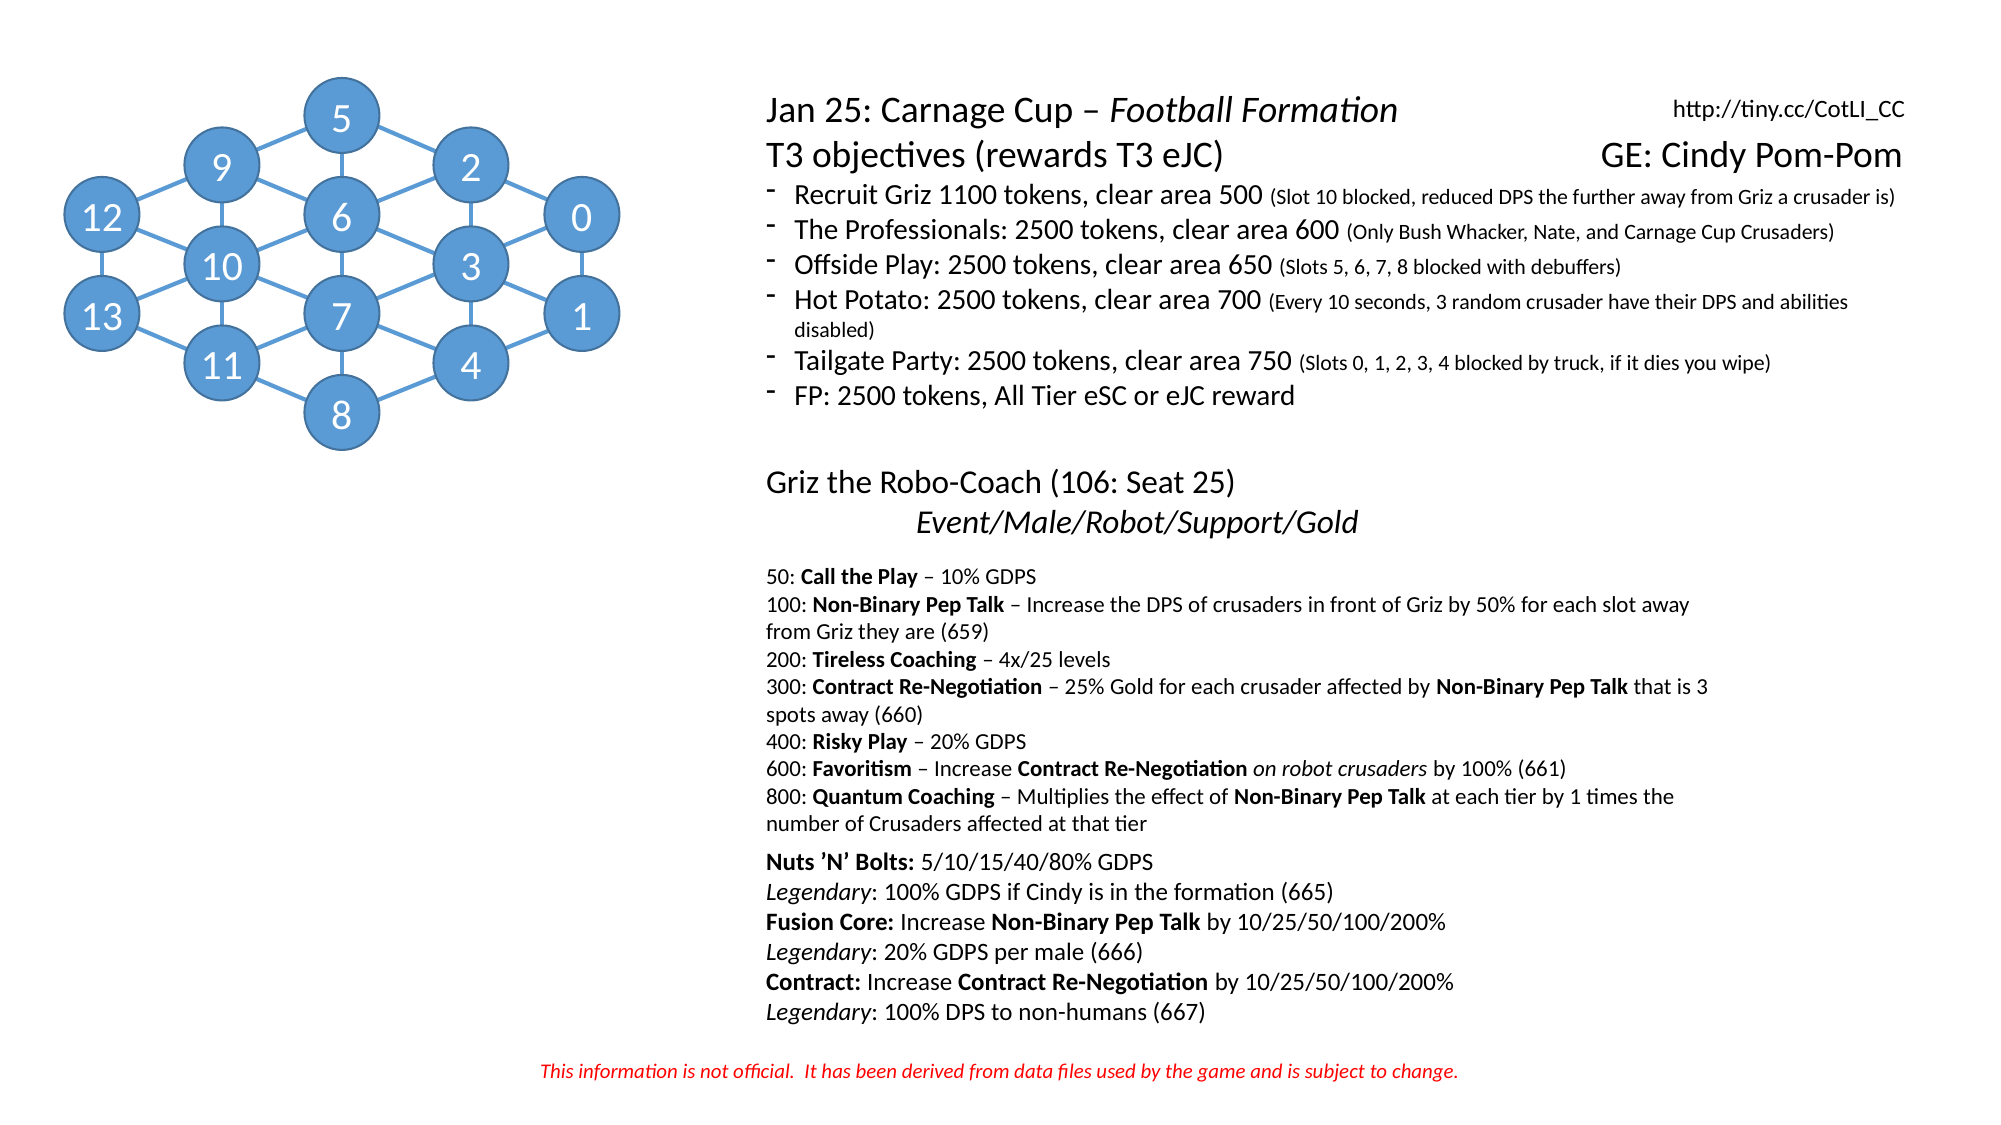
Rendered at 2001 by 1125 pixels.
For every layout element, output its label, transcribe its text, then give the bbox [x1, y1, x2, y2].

text_box Nuts ’N’ Bolts: 5/10/15/40/80% GDPS Legendary: 100% GDPS if Cindy is in the formation (665) Fusion Core: Increase Non-Binary Pep Talk by 10/25/50/100/200% Legendary: 20% GDPS per male (666) Contract: Increase Contract Re-Negotiation by 10/25/50/100/200% Legendary: 100% DPS to non-humans (667) [751, 838, 1908, 1033]
text_box This information is not official. It has been derived from data files used by the game and is subject to change. [0, 1050, 2000, 1090]
text_box 50: Call the Play – 10% GDPS 100: Non-Binary Pep Talk – Increase the DPS of crusaders in front of Griz by 50% for each slot away from Griz they are (659) 200: Tireless Coaching – 4x/25 levels 300: Contract Re-Negotiation – 25% Gold for each crusader affected by Non-Binary Pep Talk that is 3 spots away (660) 400: Risky Play – 20% GDPS 600: Favoritism – Increase Contract Re-Negotiation on robot crusaders by 100% (661) 800: Quantum Coaching – Multiplies the effect of Non-Binary Pep Talk at each tier by 1 times the number of Crusaders affected at that tier [751, 554, 1738, 838]
text_box Jan 25: Carnage Cup – Football Formation T3 objectives (rewards T3 eJC) GE: Cindy Pom-Pom Recruit Griz 1100 tokens, clear area 500 (Slot 10 blocked, reduced DPS the further away from Griz a crusader is) The Professionals: 2500 tokens, clear area 600 (Only Bush Whacker, Nate, and Carnage Cup Crusaders) Offside Play: 2500 tokens, clear area 650 (Slots 5, 6, 7, 8 blocked with debuffers) Hot Potato: 2500 tokens, clear area 700 (Every 10 seconds, 3 random crusader have their DPS and abilities disabled) Tailgate Party: 2500 tokens, clear area 750 (Slots 0, 1, 2, 3, 4 blocked by truck, if it dies you wipe) FP: 2500 tokens, All Tier eSC or eJC reward [751, 77, 1926, 419]
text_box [64, 77, 620, 450]
text_box Griz the Robo-Coach (106: Seat 25) Event/Male/Robot/Support/Gold [751, 452, 1632, 548]
text_box http://tiny.cc/CotLI_CC [1658, 85, 1921, 130]
